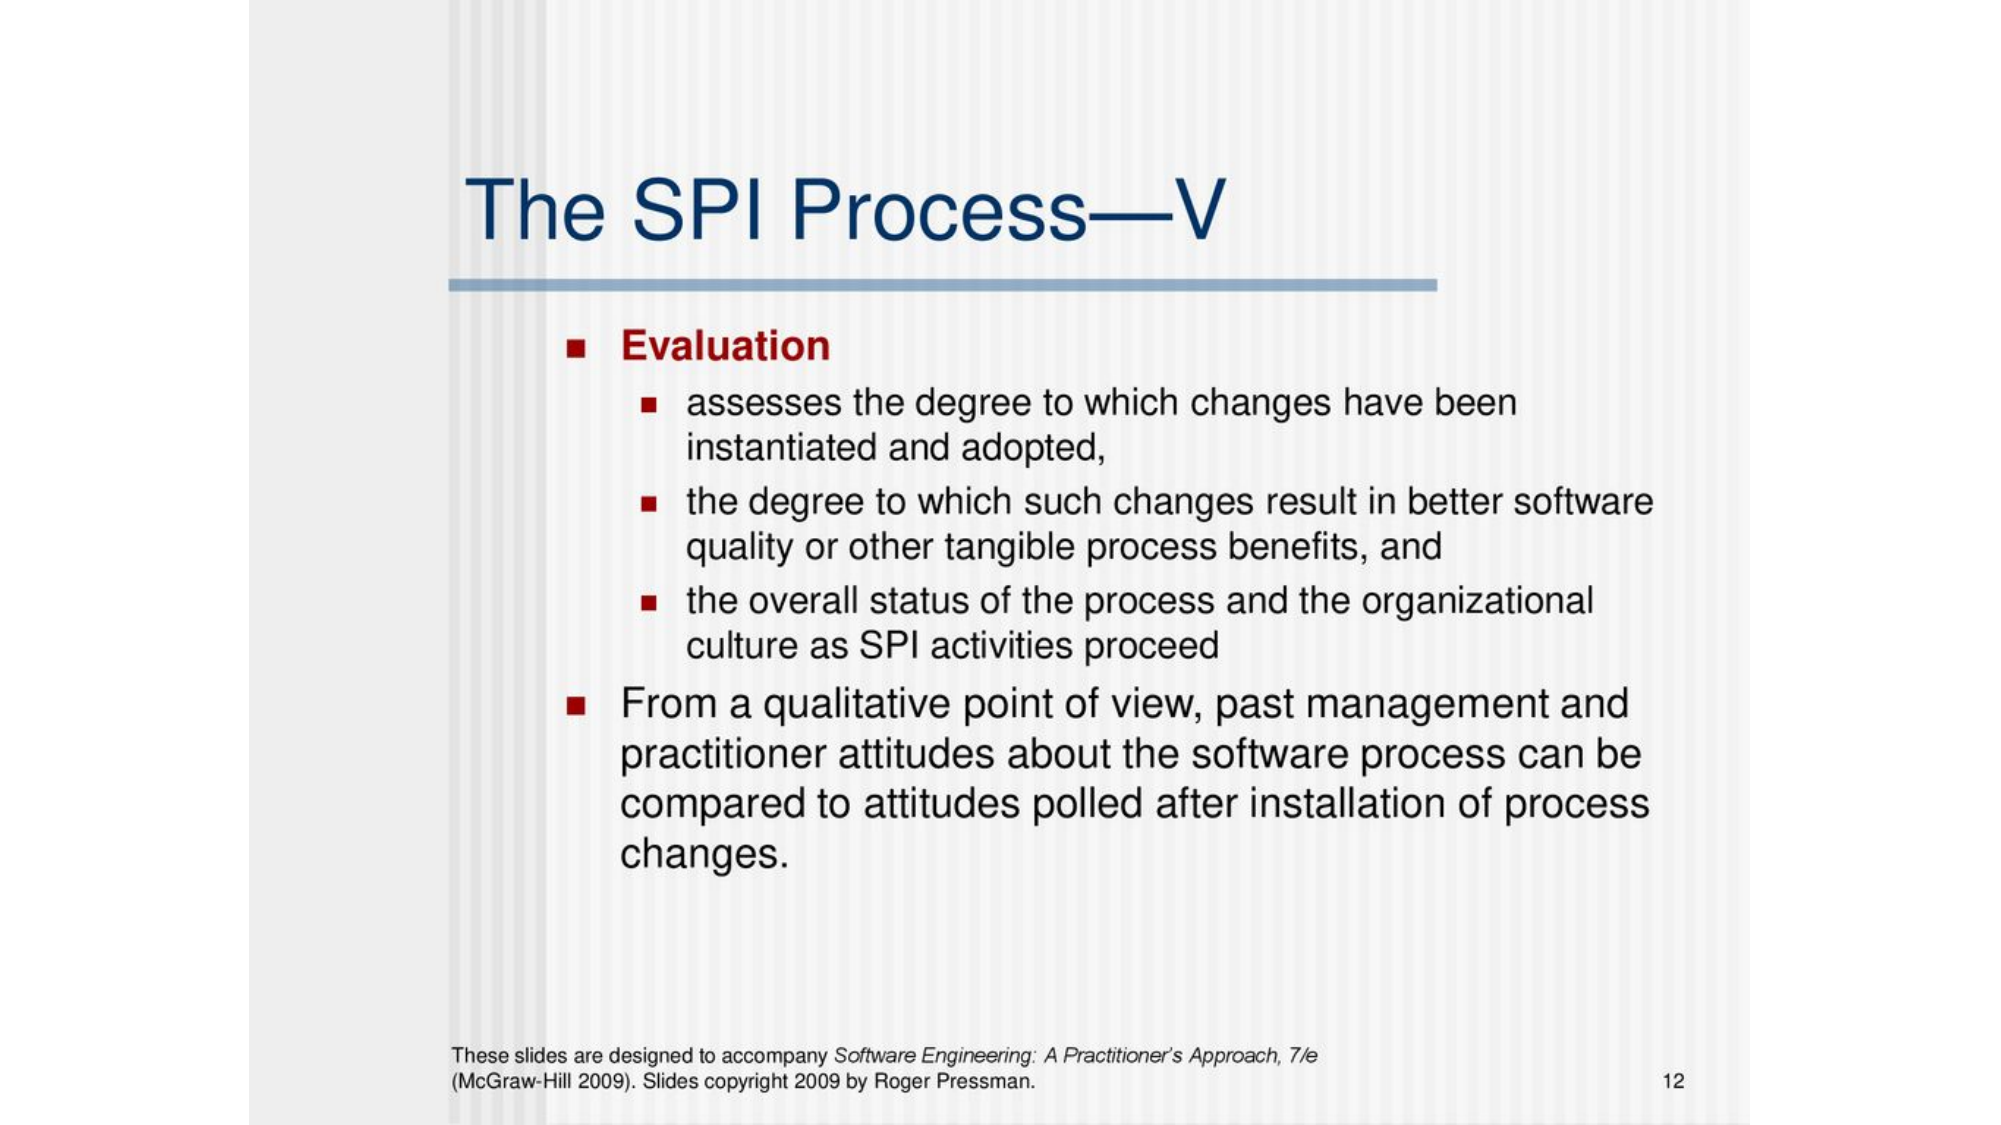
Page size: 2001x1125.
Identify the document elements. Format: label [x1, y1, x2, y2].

picture [249, 0, 1750, 1125]
